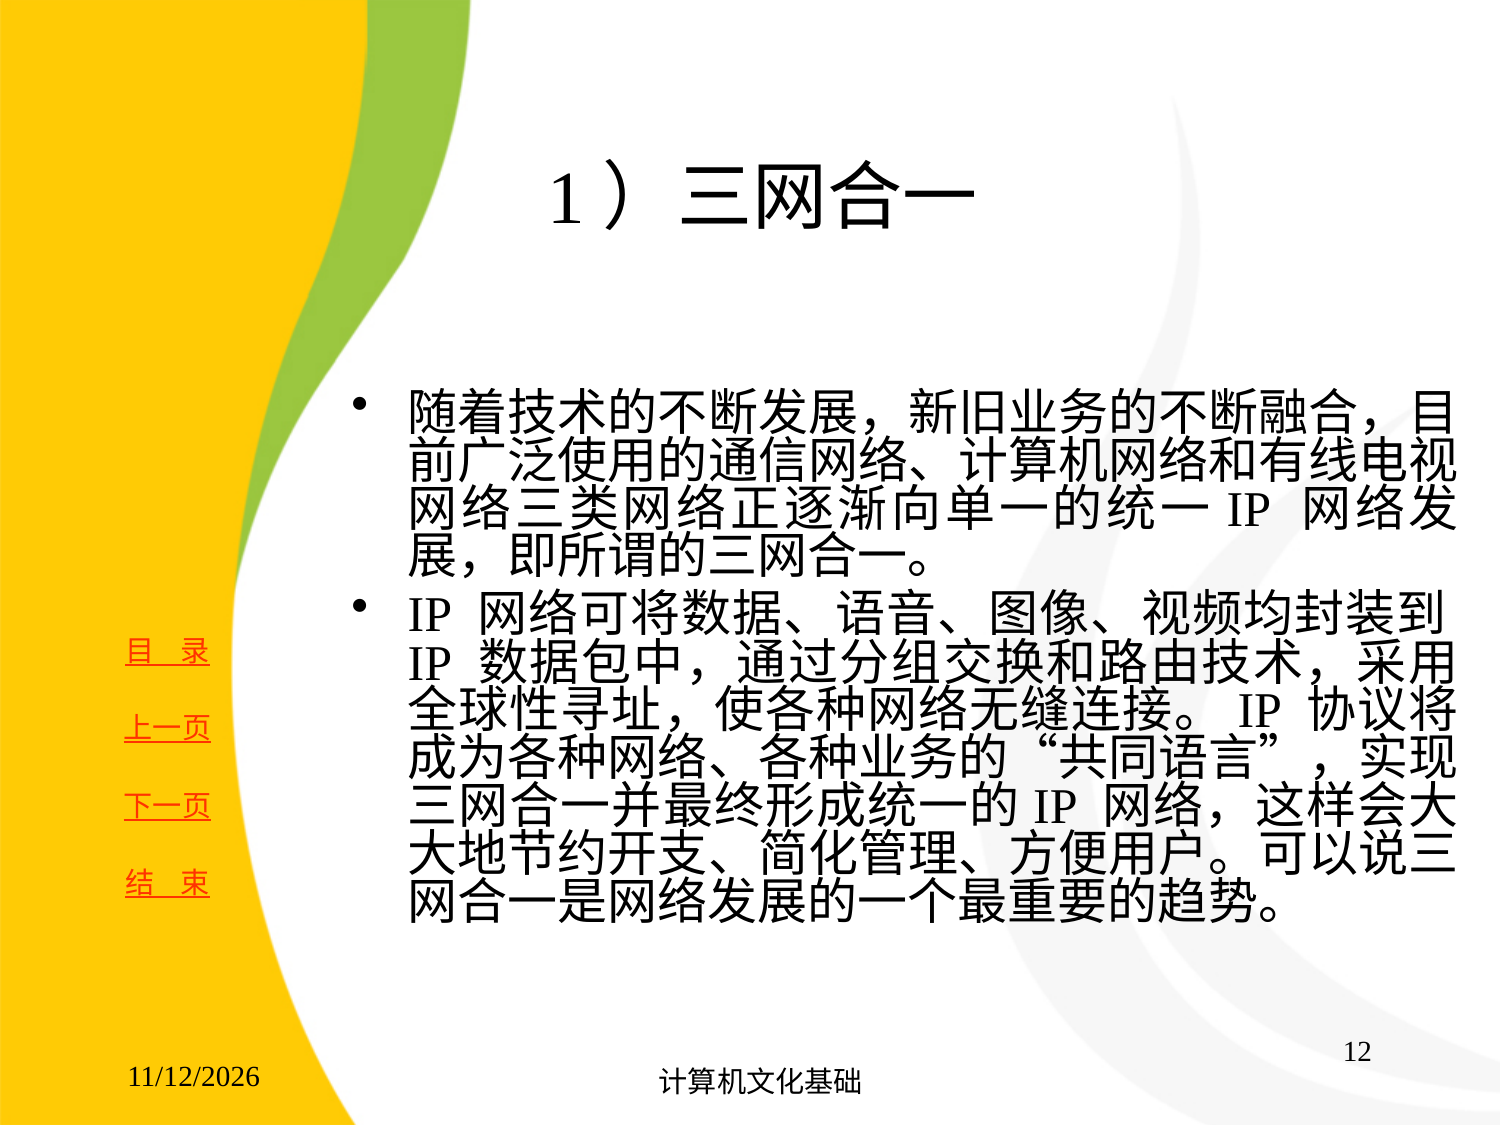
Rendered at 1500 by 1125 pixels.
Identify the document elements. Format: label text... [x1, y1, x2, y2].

list 随着技术的不断发展，新旧业务的不断融合，目前广泛使用的通信网络、计算机网络和有线电视网络三类网络正逐渐向单一的统一IP 网络发展，即所谓的三网合一。 IP 网络可将数据、语音、图像、视频均封装到IP 数据包中，通过分组交换和路由技术，采用全球性寻址，使各种网络无缝连接。IP 协议将成为各种网络、各种业务的“共同语言”，实现三网合一并最终形成统一的IP 网络，这样会大大地节约开支、简化管理、方便用户。可以说三网合一是网络发展的一个最重要的趋势。 [336, 314, 1474, 965]
slide_number 12 [1074, 1025, 1388, 1100]
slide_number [112, 1050, 425, 1125]
picture [0, 0, 1500, 1125]
title 1）三网合一 [125, 99, 1400, 288]
